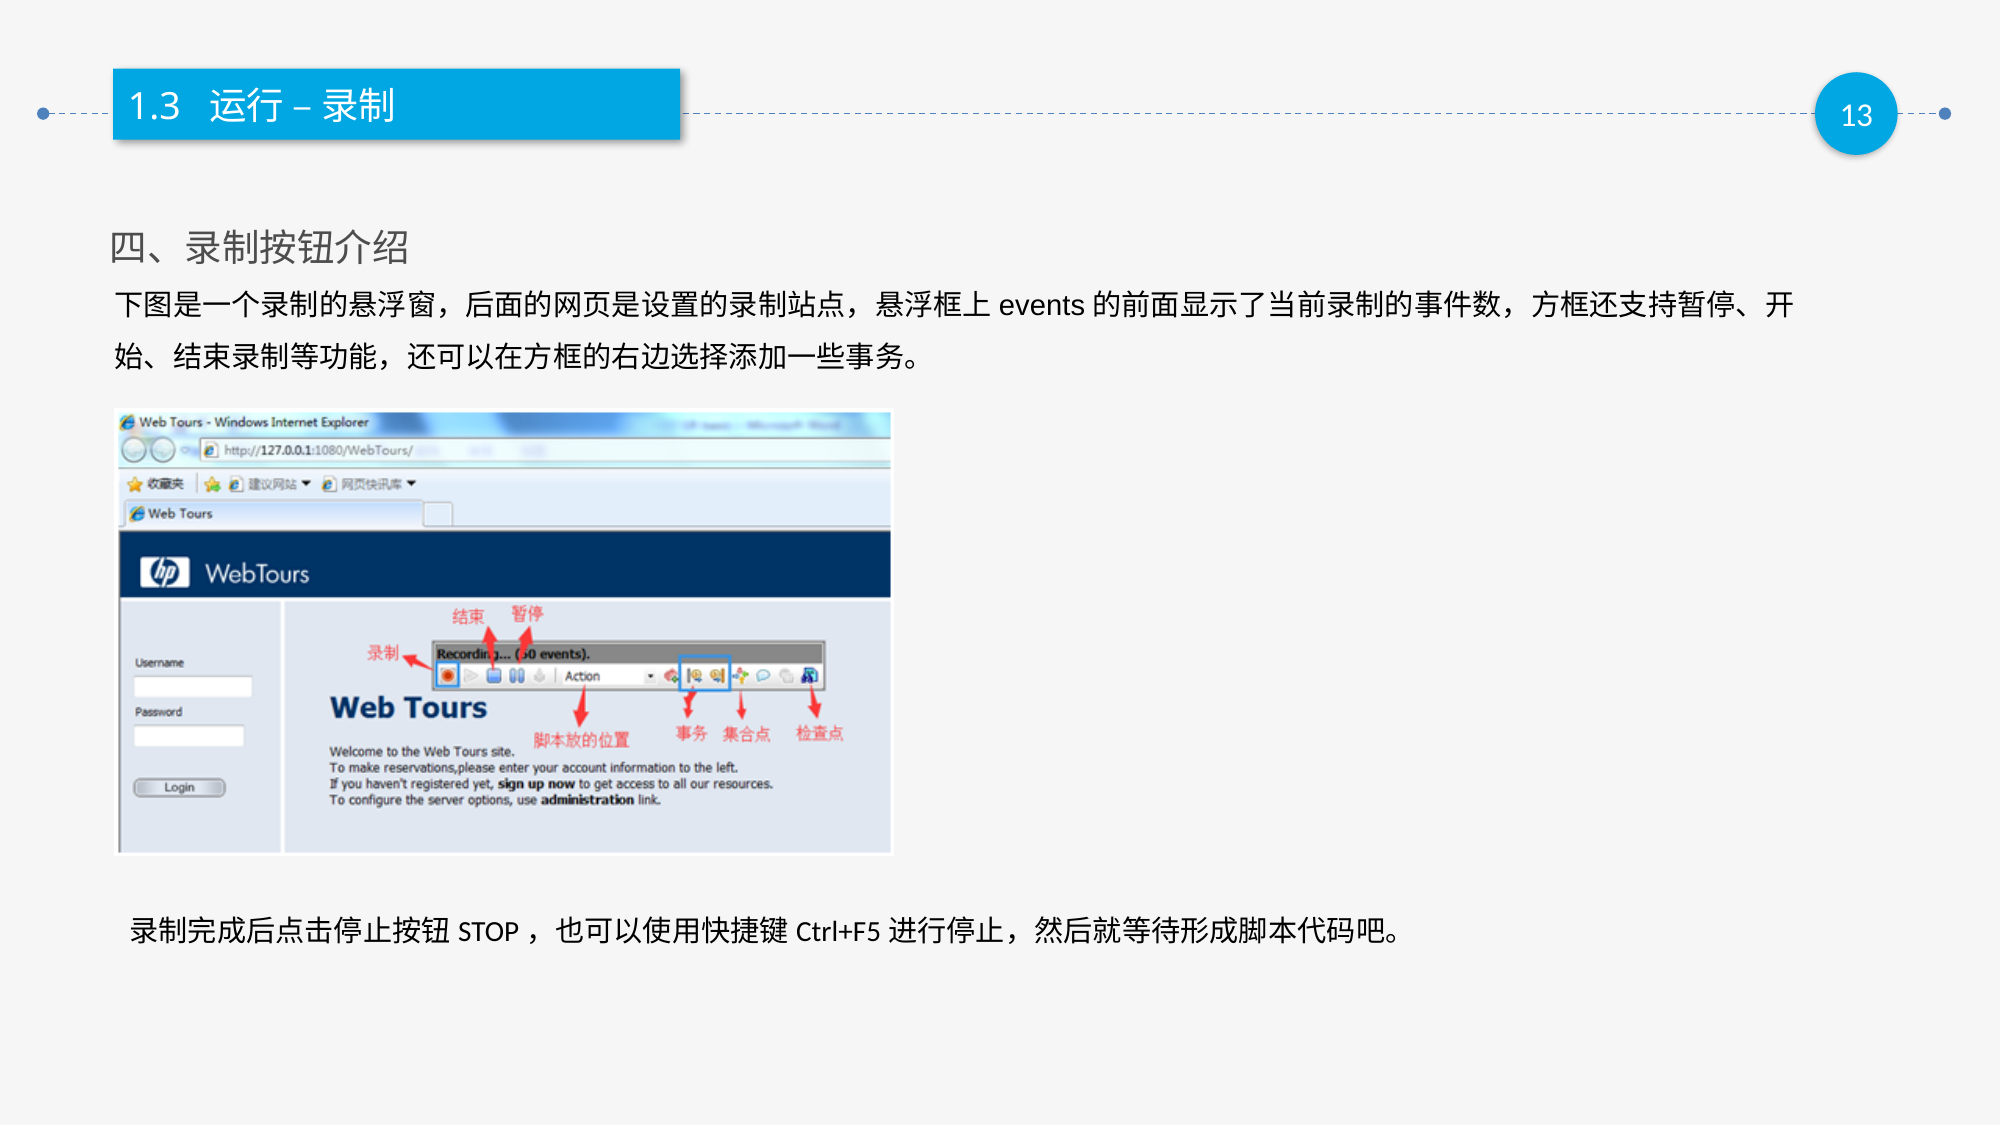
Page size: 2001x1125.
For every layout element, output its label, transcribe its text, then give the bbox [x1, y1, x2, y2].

text_box 录制完成后点击停止按钮STOP，也可以使用快捷键Ctrl+F5进行停止，然后就等待形成脚本代码吧。 [114, 905, 1815, 955]
text_box 1.3 运行 – 录制 [113, 68, 681, 118]
picture [114, 408, 894, 856]
text_box 四、录制按钮介绍 下图是一个录制的悬浮窗，后面的网页是设置的录制站点，悬浮框上events的前面显示了当前录制的事件数，方框还支持暂停、开始、结束录制等功能，还可以在方框的右边选择添加一些事务。 [43, 118, 1816, 451]
